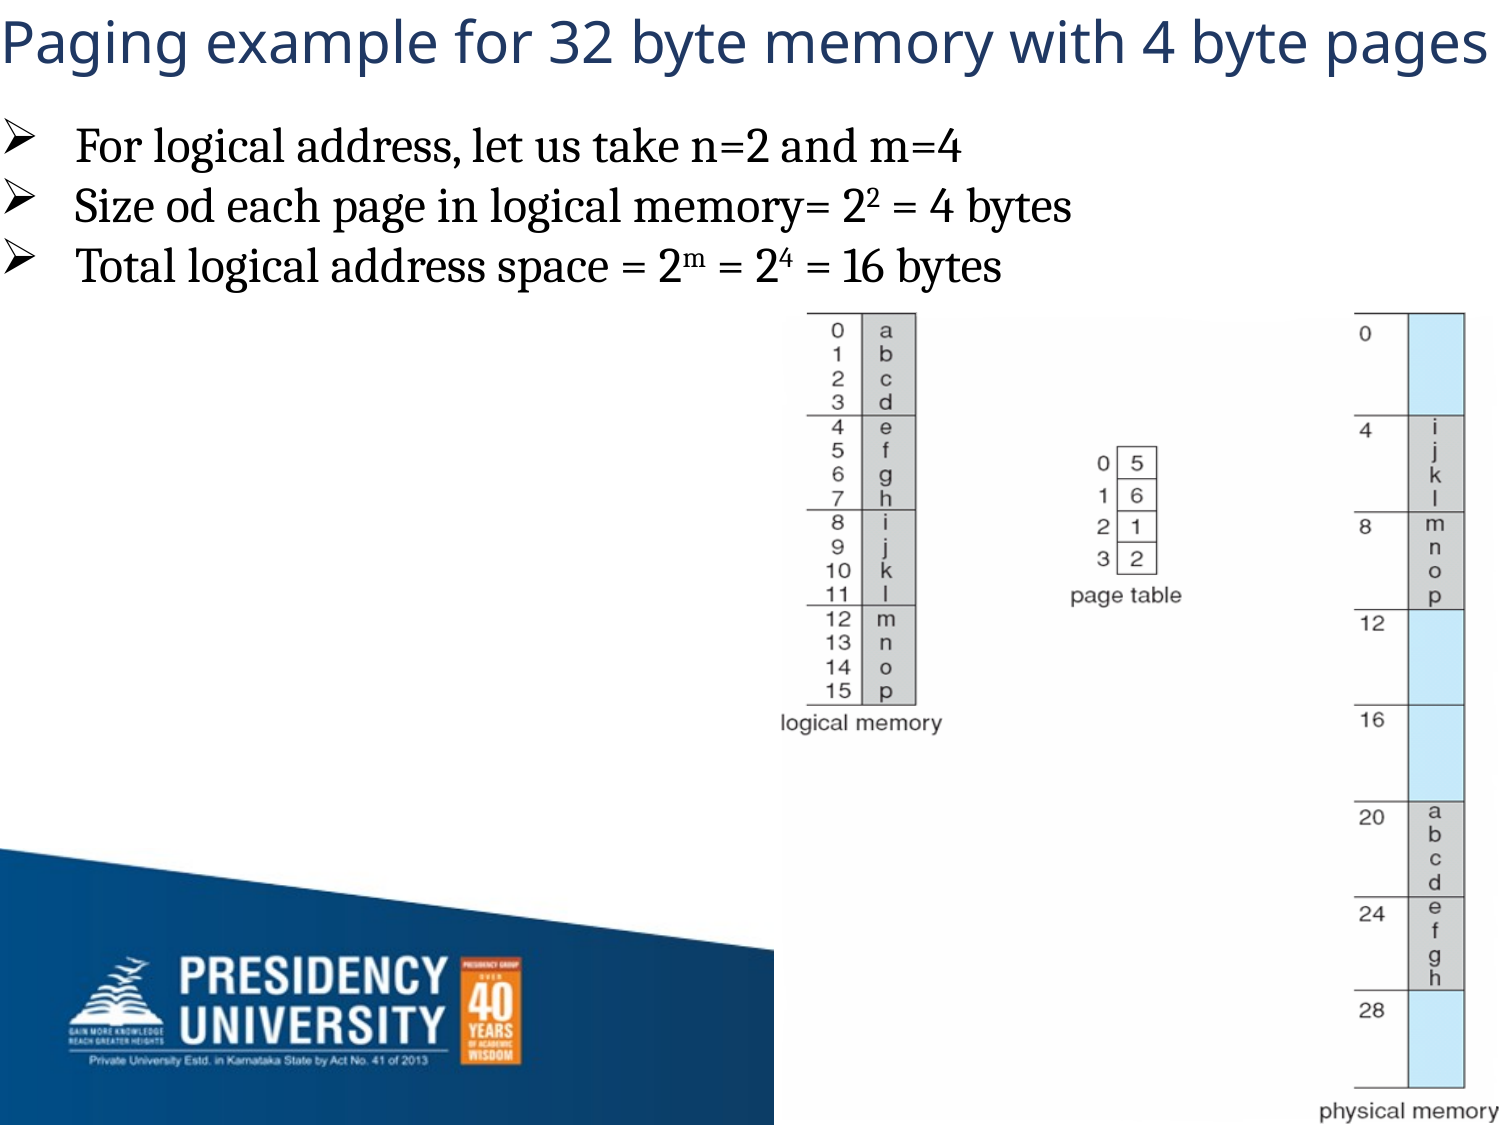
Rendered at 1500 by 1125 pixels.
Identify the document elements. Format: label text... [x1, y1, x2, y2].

picture [0, 312, 1500, 1125]
list For logical address, let us take n=2 and m=4 Size od each page in logical memory= 22 = 4 bytes Total logical address space = 2m = 24 = 16 bytes [0, 112, 1500, 537]
title Paging example for 32 byte memory with 4 byte pages [0, 5, 1500, 76]
